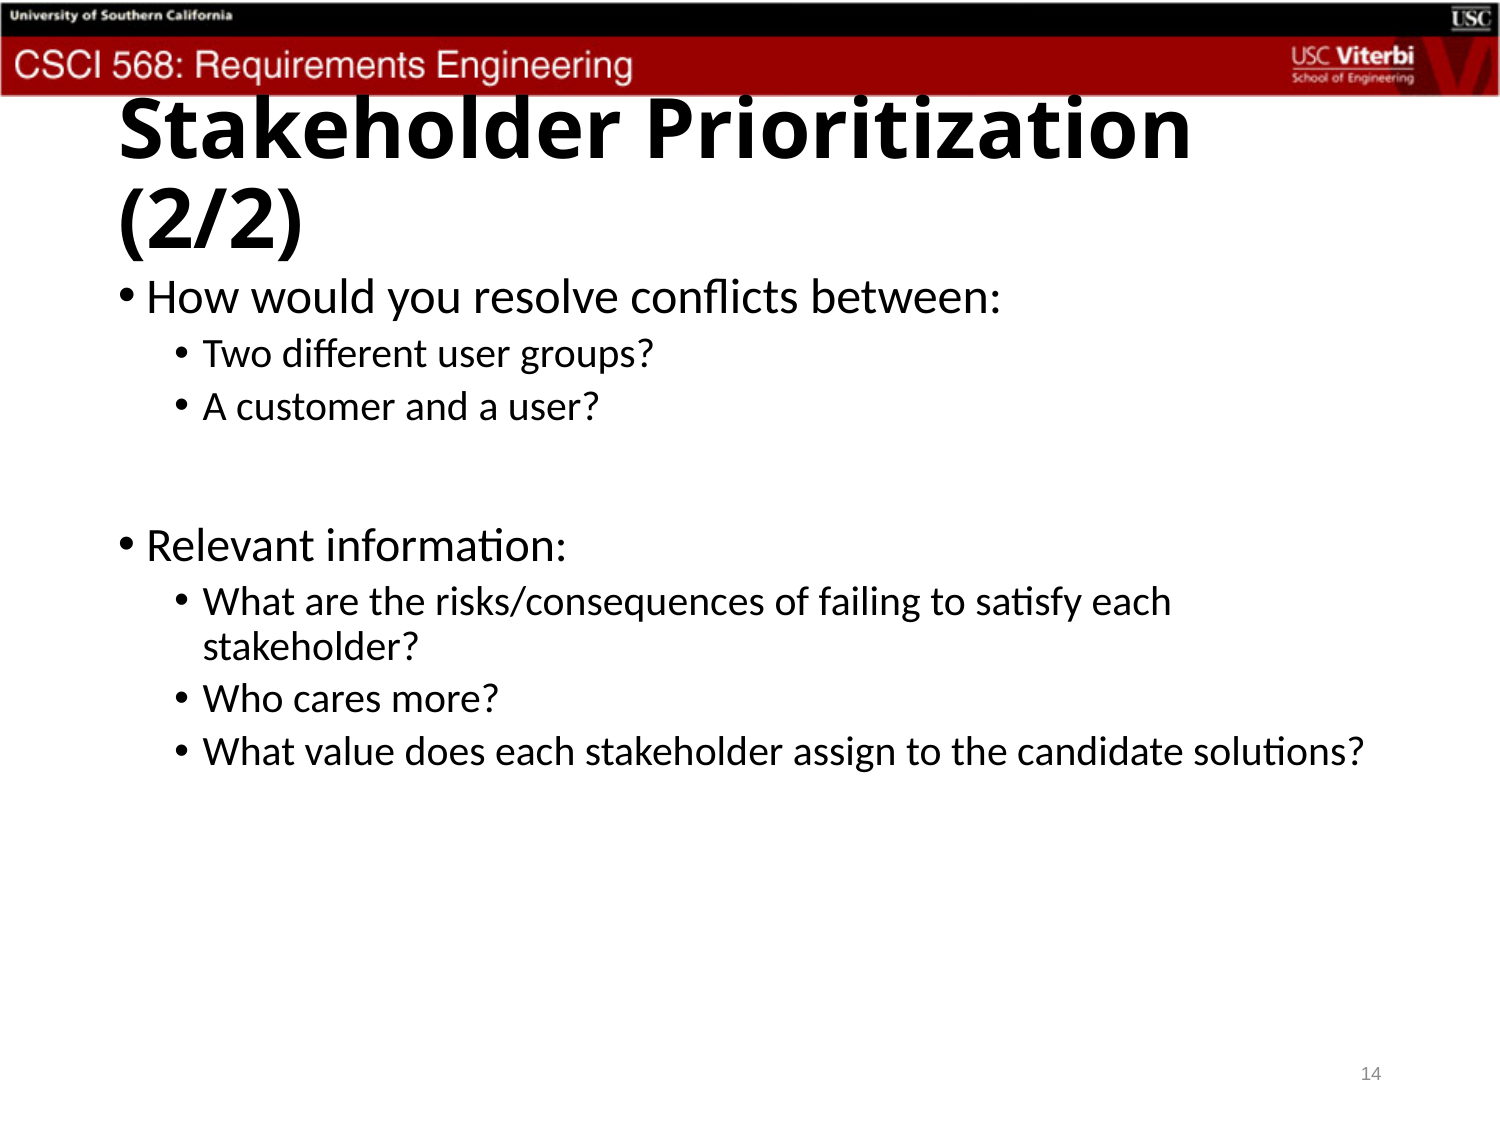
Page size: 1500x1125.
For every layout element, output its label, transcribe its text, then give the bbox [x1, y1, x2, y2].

picture [0, 2, 1500, 97]
slide_number 14 [1059, 1042, 1397, 1103]
title Stakeholder Prioritization (2/2) [103, 115, 1397, 238]
list How would you resolve conflicts between: Two different user groups? A customer and a user? Relevant information: What are the risks/consequences of failing to satisfy each stakeholder? Who cares more? What value does each stakeholder assign to the candidate solutions? [103, 262, 1397, 1014]
